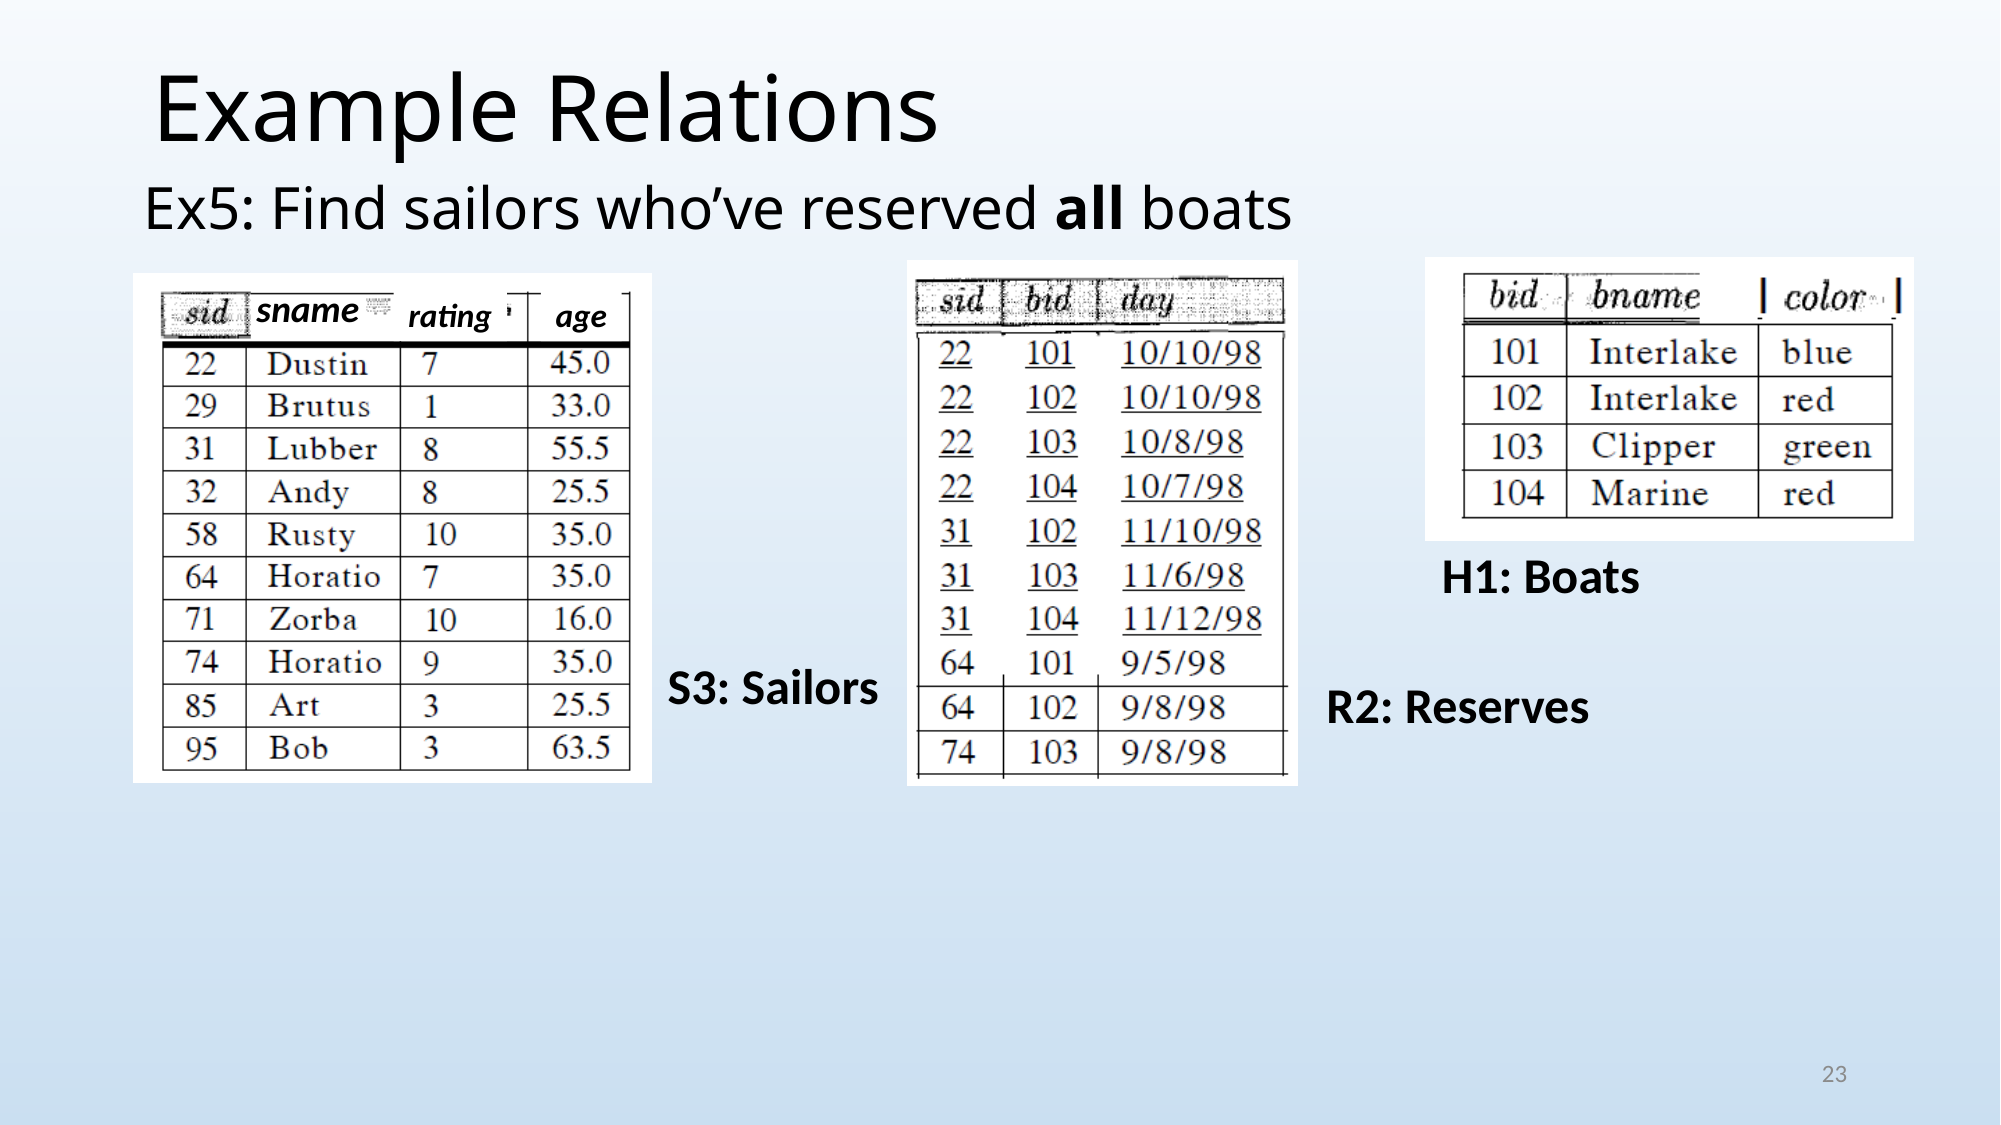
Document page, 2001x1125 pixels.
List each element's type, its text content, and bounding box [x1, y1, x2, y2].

slide_number 23 [1412, 1042, 1863, 1103]
picture [1425, 257, 1914, 541]
text_box H1: Boats [1427, 541, 1656, 611]
title Example Relations [137, 3, 1863, 221]
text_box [133, 273, 652, 783]
text_box S3: Sailors [652, 647, 894, 722]
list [907, 260, 1298, 786]
text_box Ex5: Find sailors who’ve reserved all boats [128, 163, 1413, 249]
text_box R2: Reserves [1311, 666, 1605, 742]
